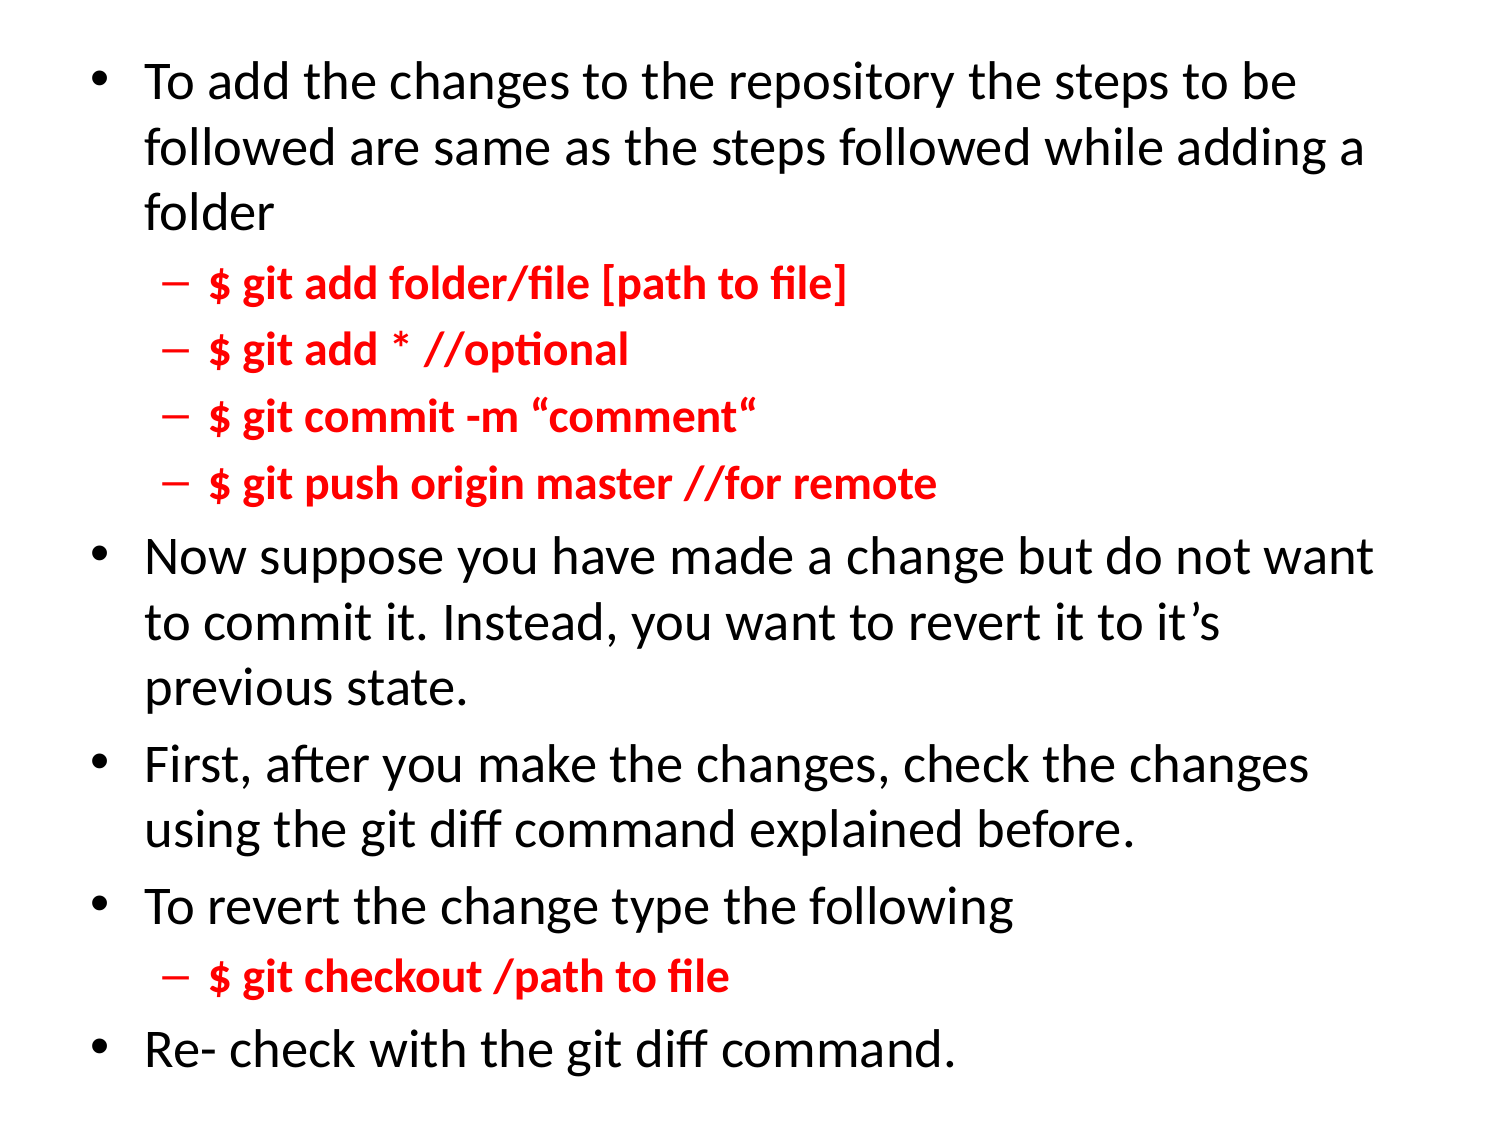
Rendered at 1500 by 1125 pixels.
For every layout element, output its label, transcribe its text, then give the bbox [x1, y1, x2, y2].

list To add the changes to the repository the steps to be followed are same as the steps followed while adding a folder $ git add folder/file [path to file] $ git add * //optional $ git commit -m “comment“ $ git push origin master //for remote Now suppose you have made a change but do not want to commit it. Instead, you want to revert it to it’s previous state. First, after you make the changes, check the changes using the git diff command explained before. To revert the change type the following $ git checkout /path to file Re- check with the git diff command. [75, 37, 1425, 1088]
